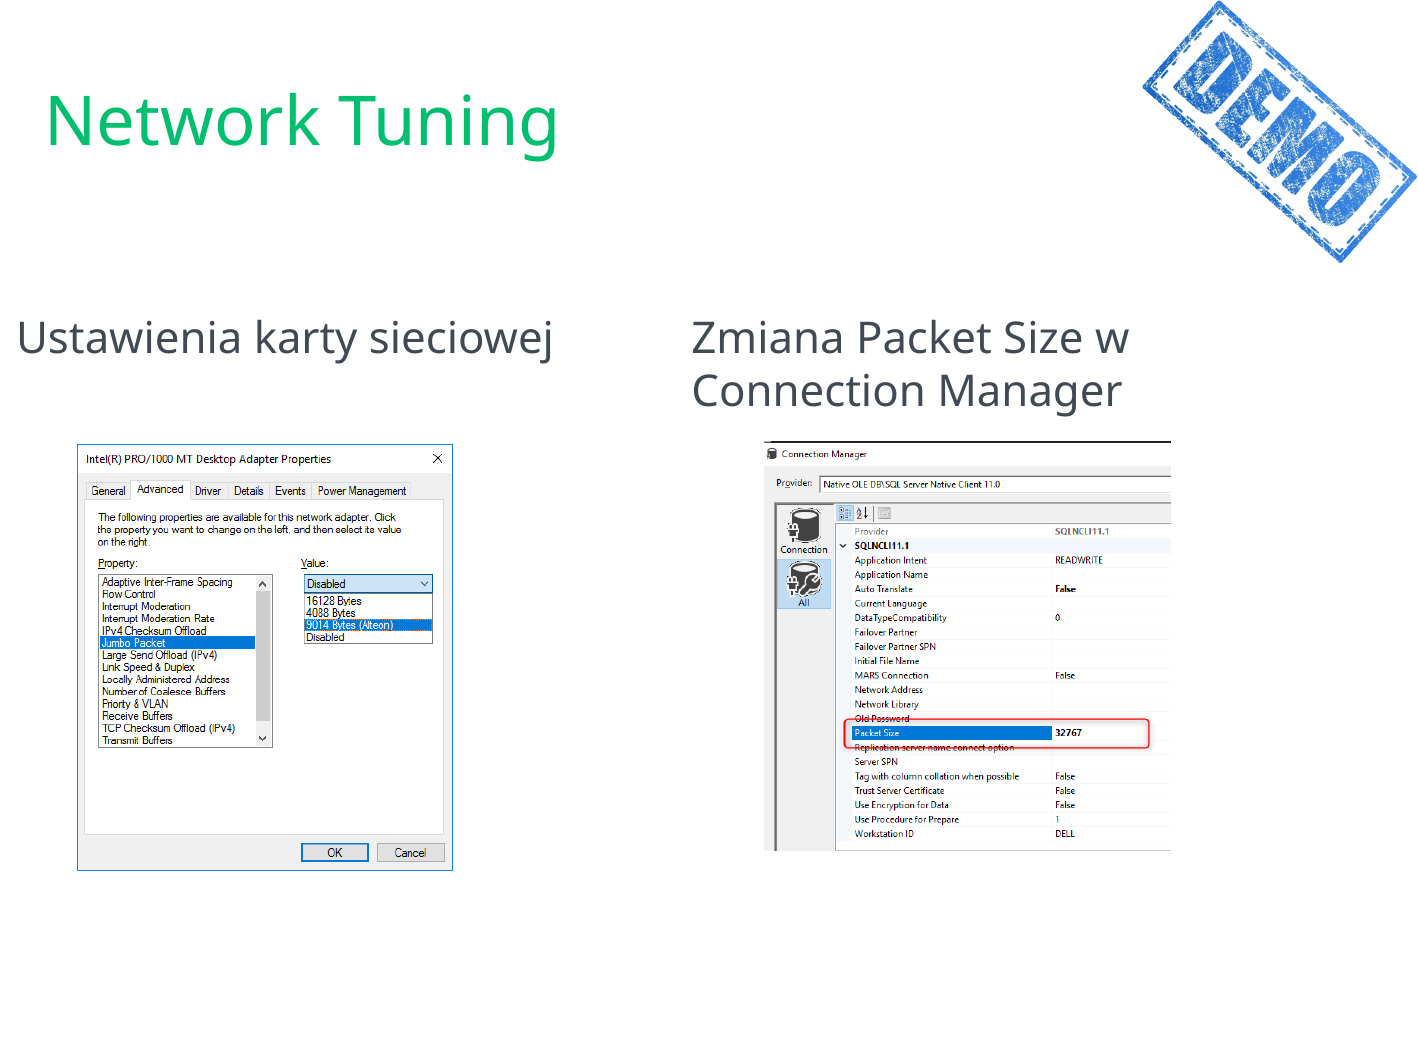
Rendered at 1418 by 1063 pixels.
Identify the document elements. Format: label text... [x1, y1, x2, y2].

title Network Tuning [1287, 59, 1374, 71]
title Network Tuning [44, 59, 1165, 178]
list Ustawienia karty sieciowej [16, 310, 661, 886]
picture [77, 441, 456, 874]
list Zmiana Packet Size w Connection Manager [661, 310, 1374, 886]
picture [764, 441, 1171, 852]
picture [1143, 1, 1417, 263]
